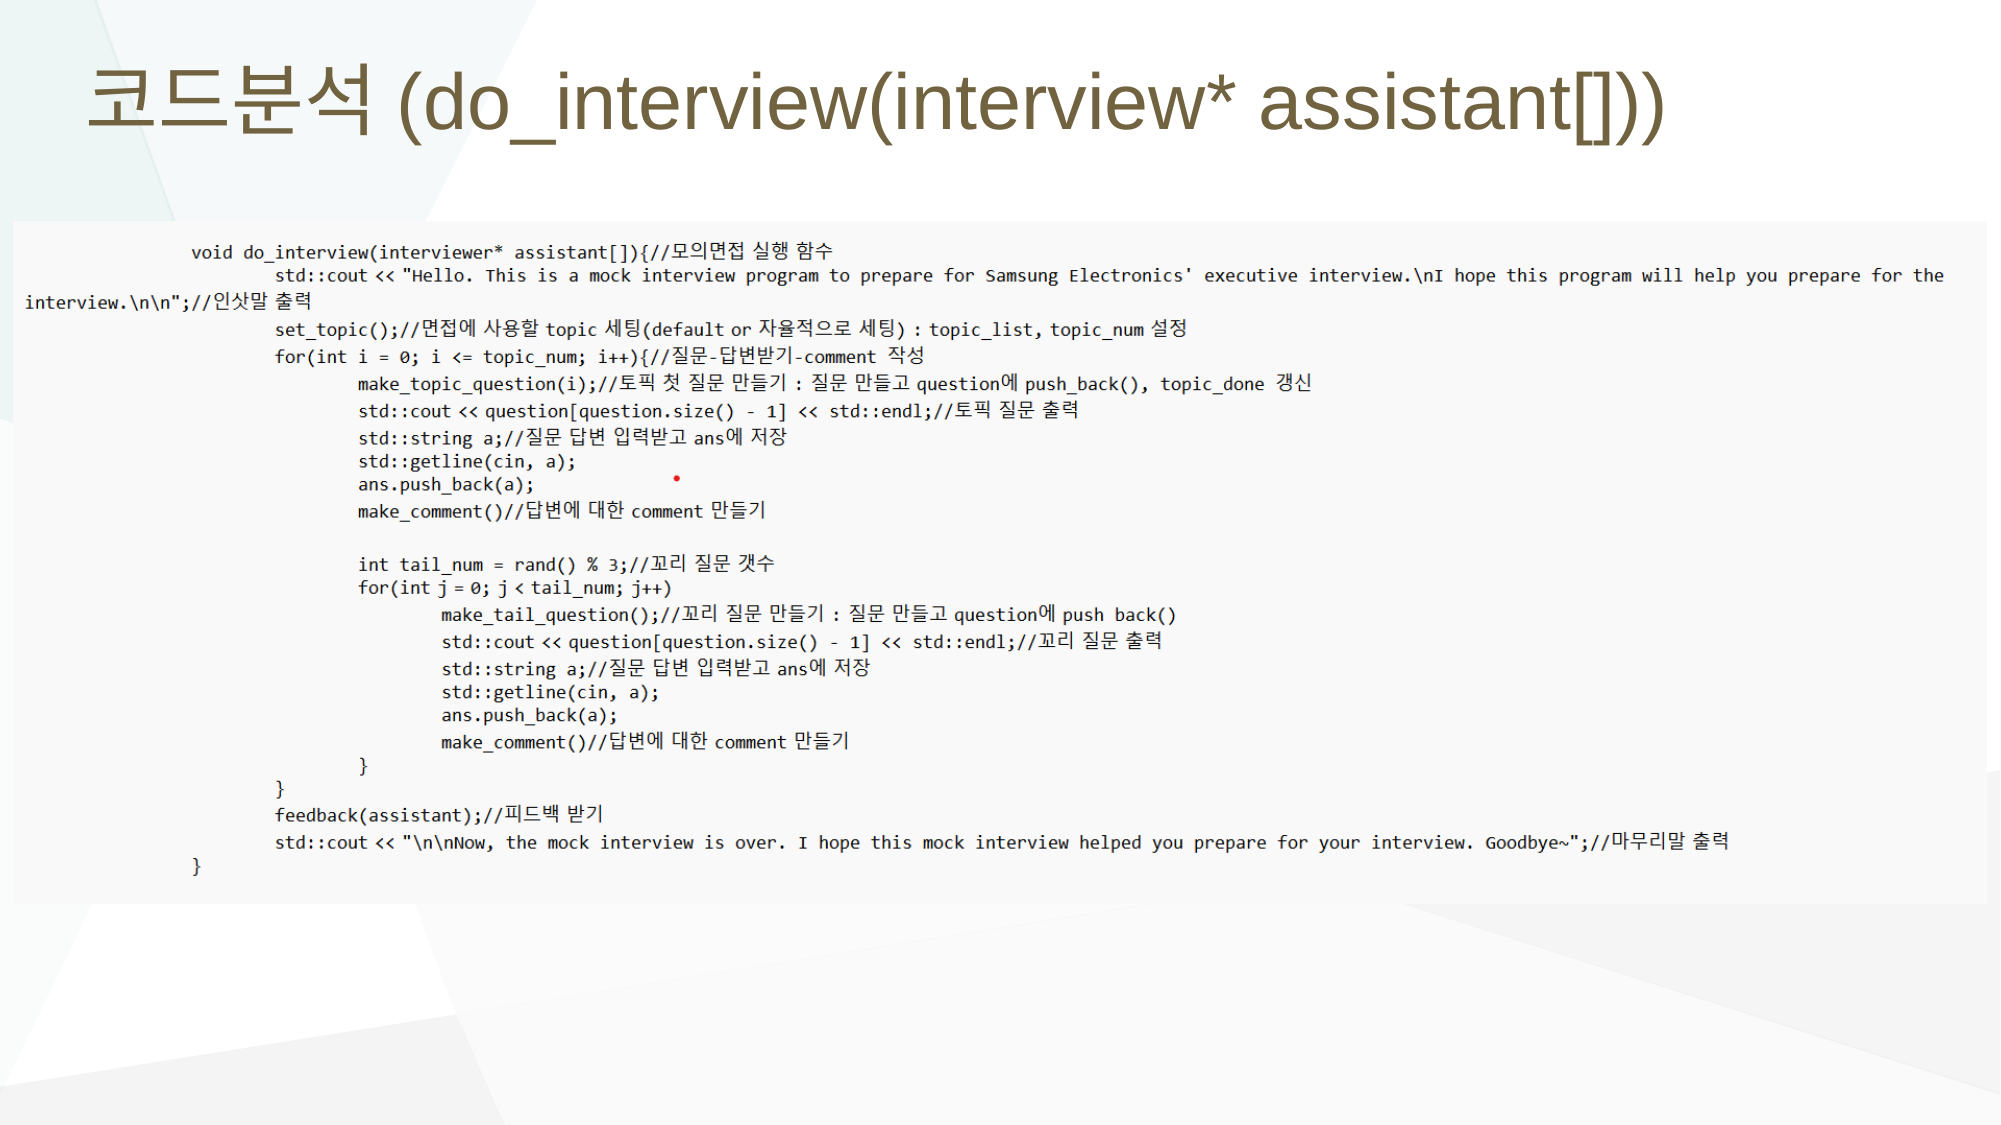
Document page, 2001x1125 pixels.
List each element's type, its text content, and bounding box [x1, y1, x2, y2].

picture [13, 221, 1987, 904]
title 코드분석(do_interview(interview* assistant[])) [70, 20, 1925, 175]
